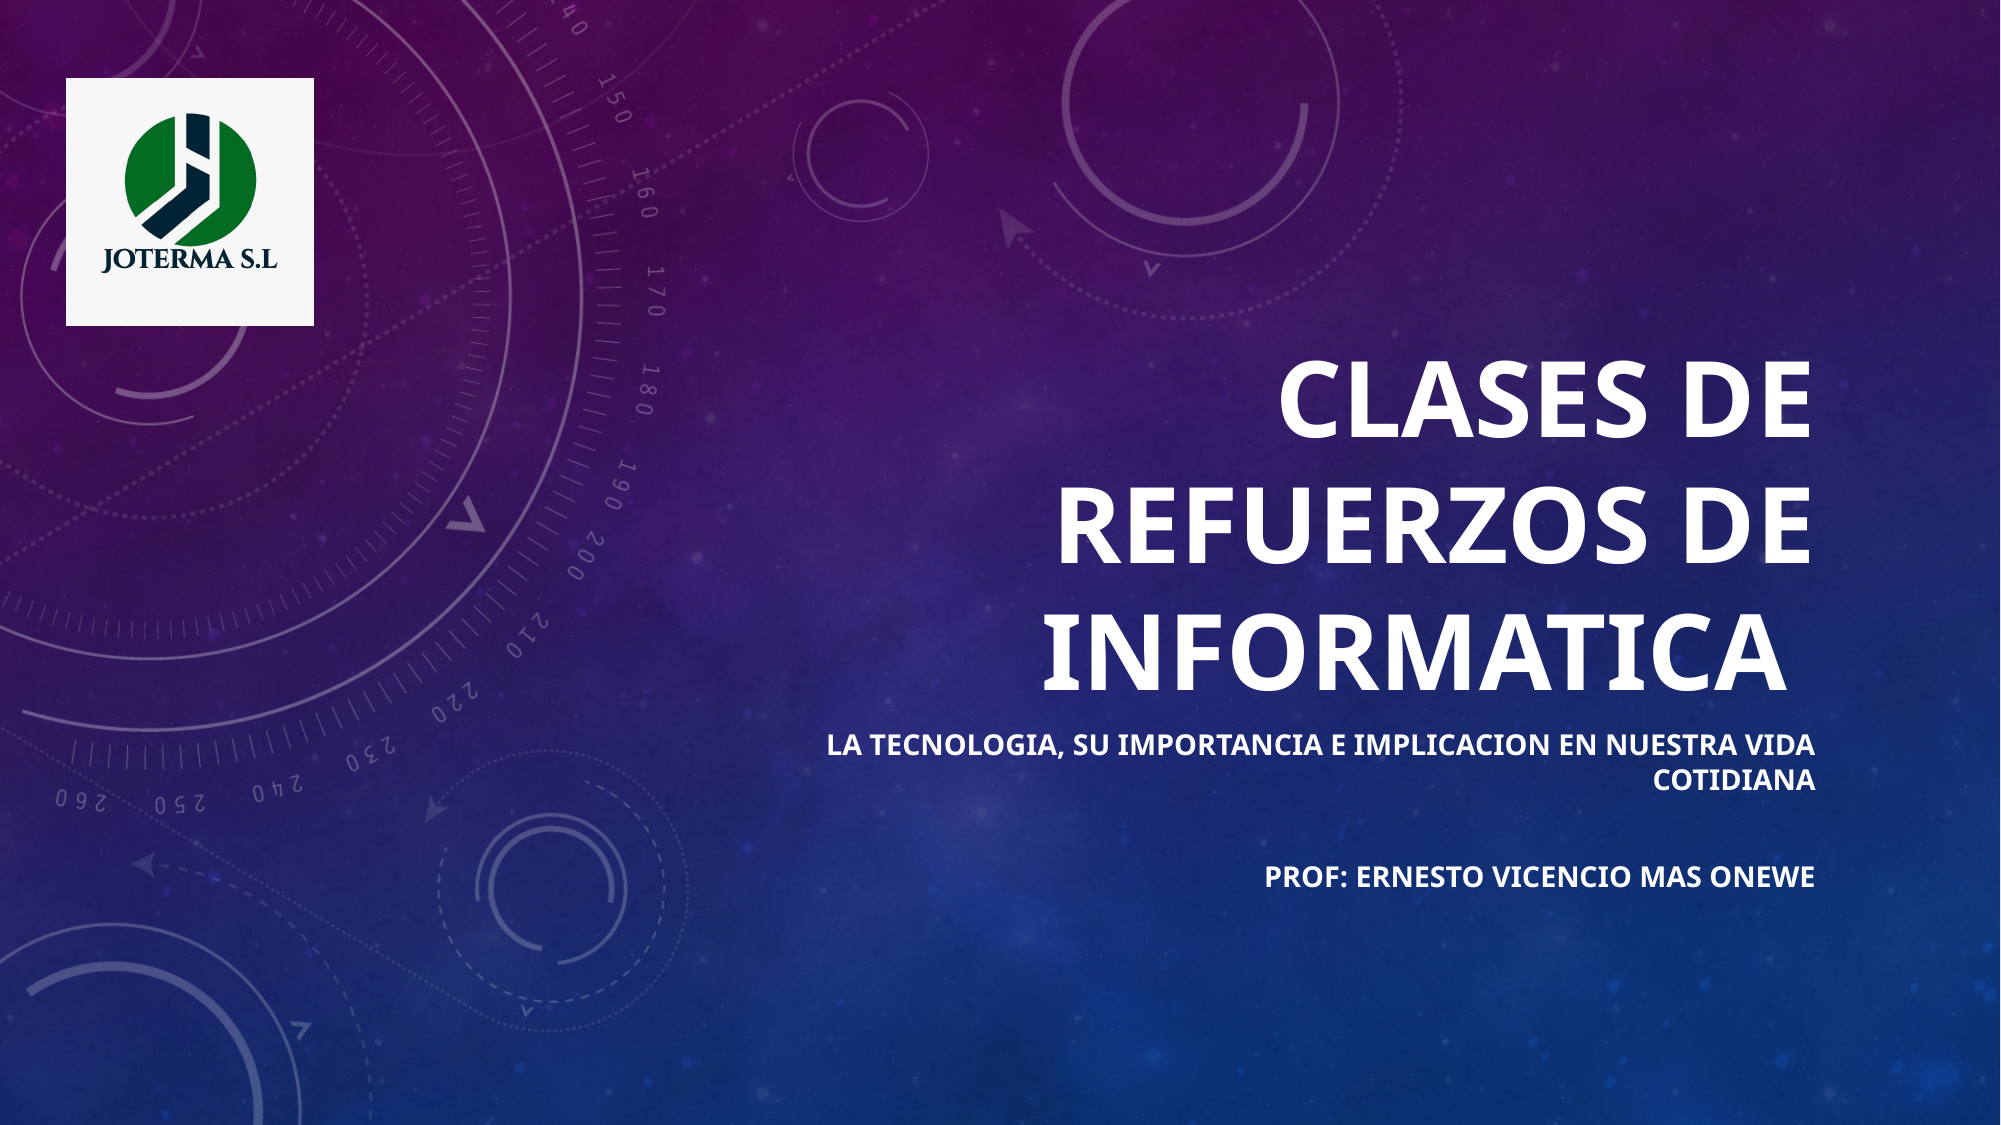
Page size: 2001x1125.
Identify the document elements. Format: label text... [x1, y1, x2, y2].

title CLASES DE REFUERZOS DE INFORMATICA [650, 322, 1831, 719]
picture [0, 0, 2001, 1125]
subtitle La TECNOLOGIA, SU IMPORTANCIA E IMPLICACION EN NUESTRA VIDA COTIDIANA Prof: Ernesto VICENCIO Mas ONEWE [650, 719, 1831, 950]
